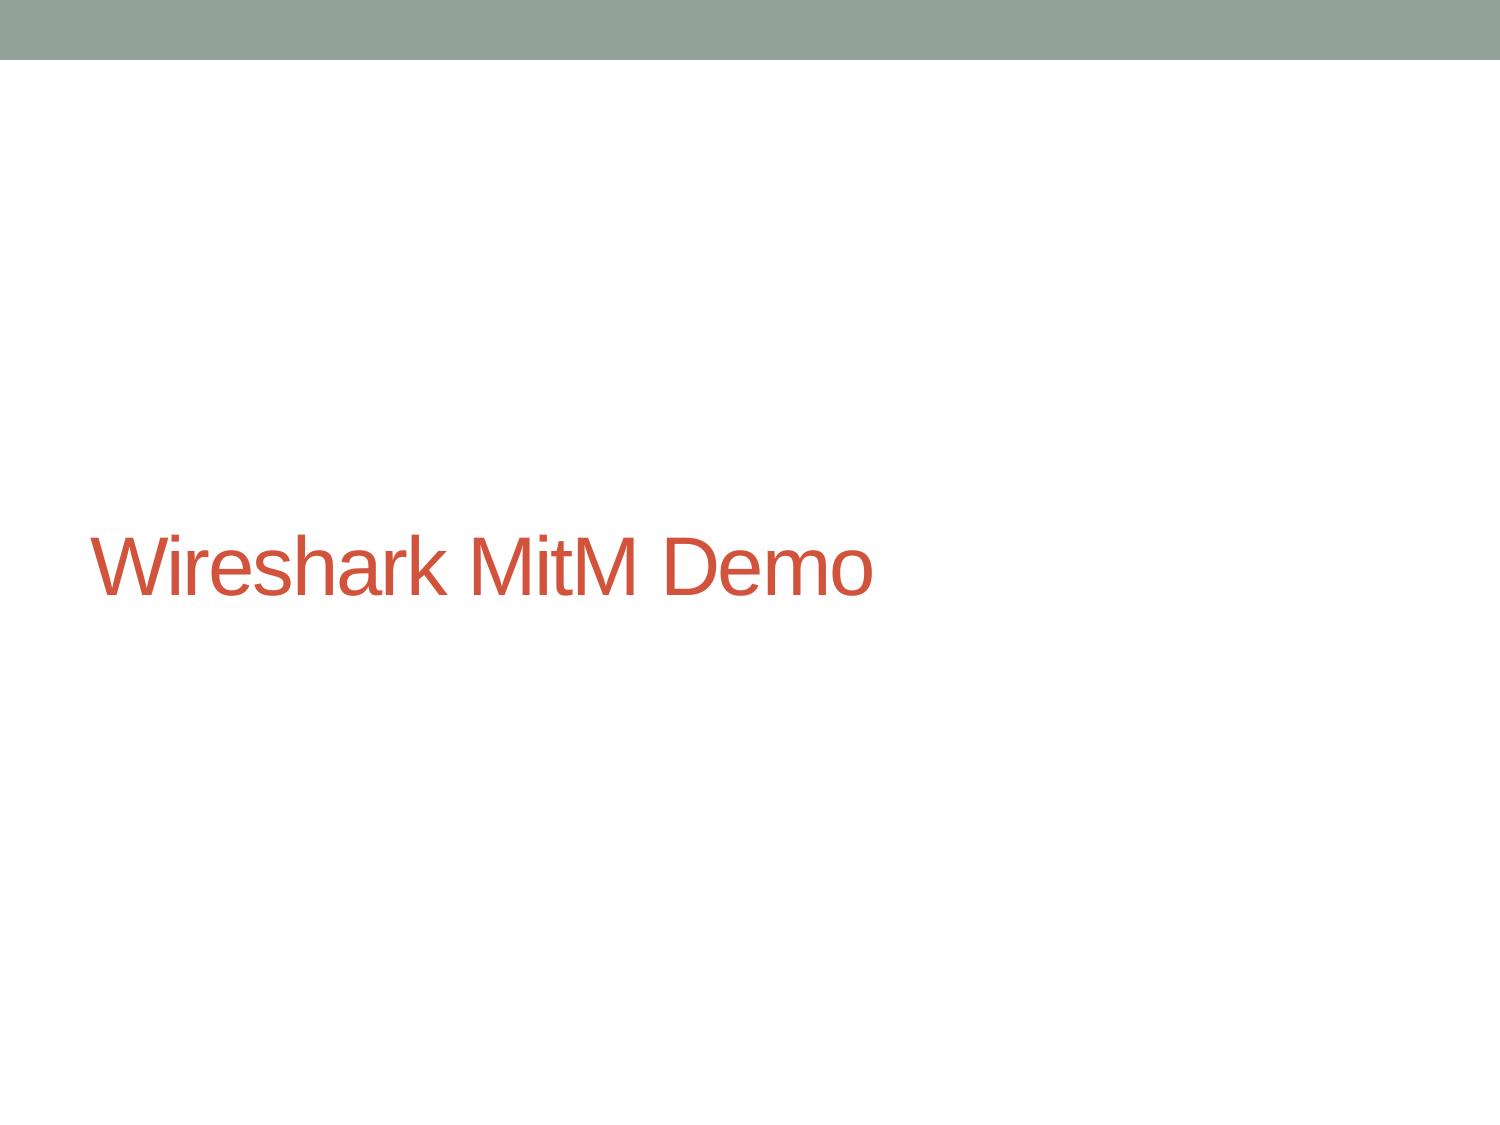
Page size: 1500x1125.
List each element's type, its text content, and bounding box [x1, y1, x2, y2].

title Wireshark MitM Demo [75, 481, 1425, 644]
